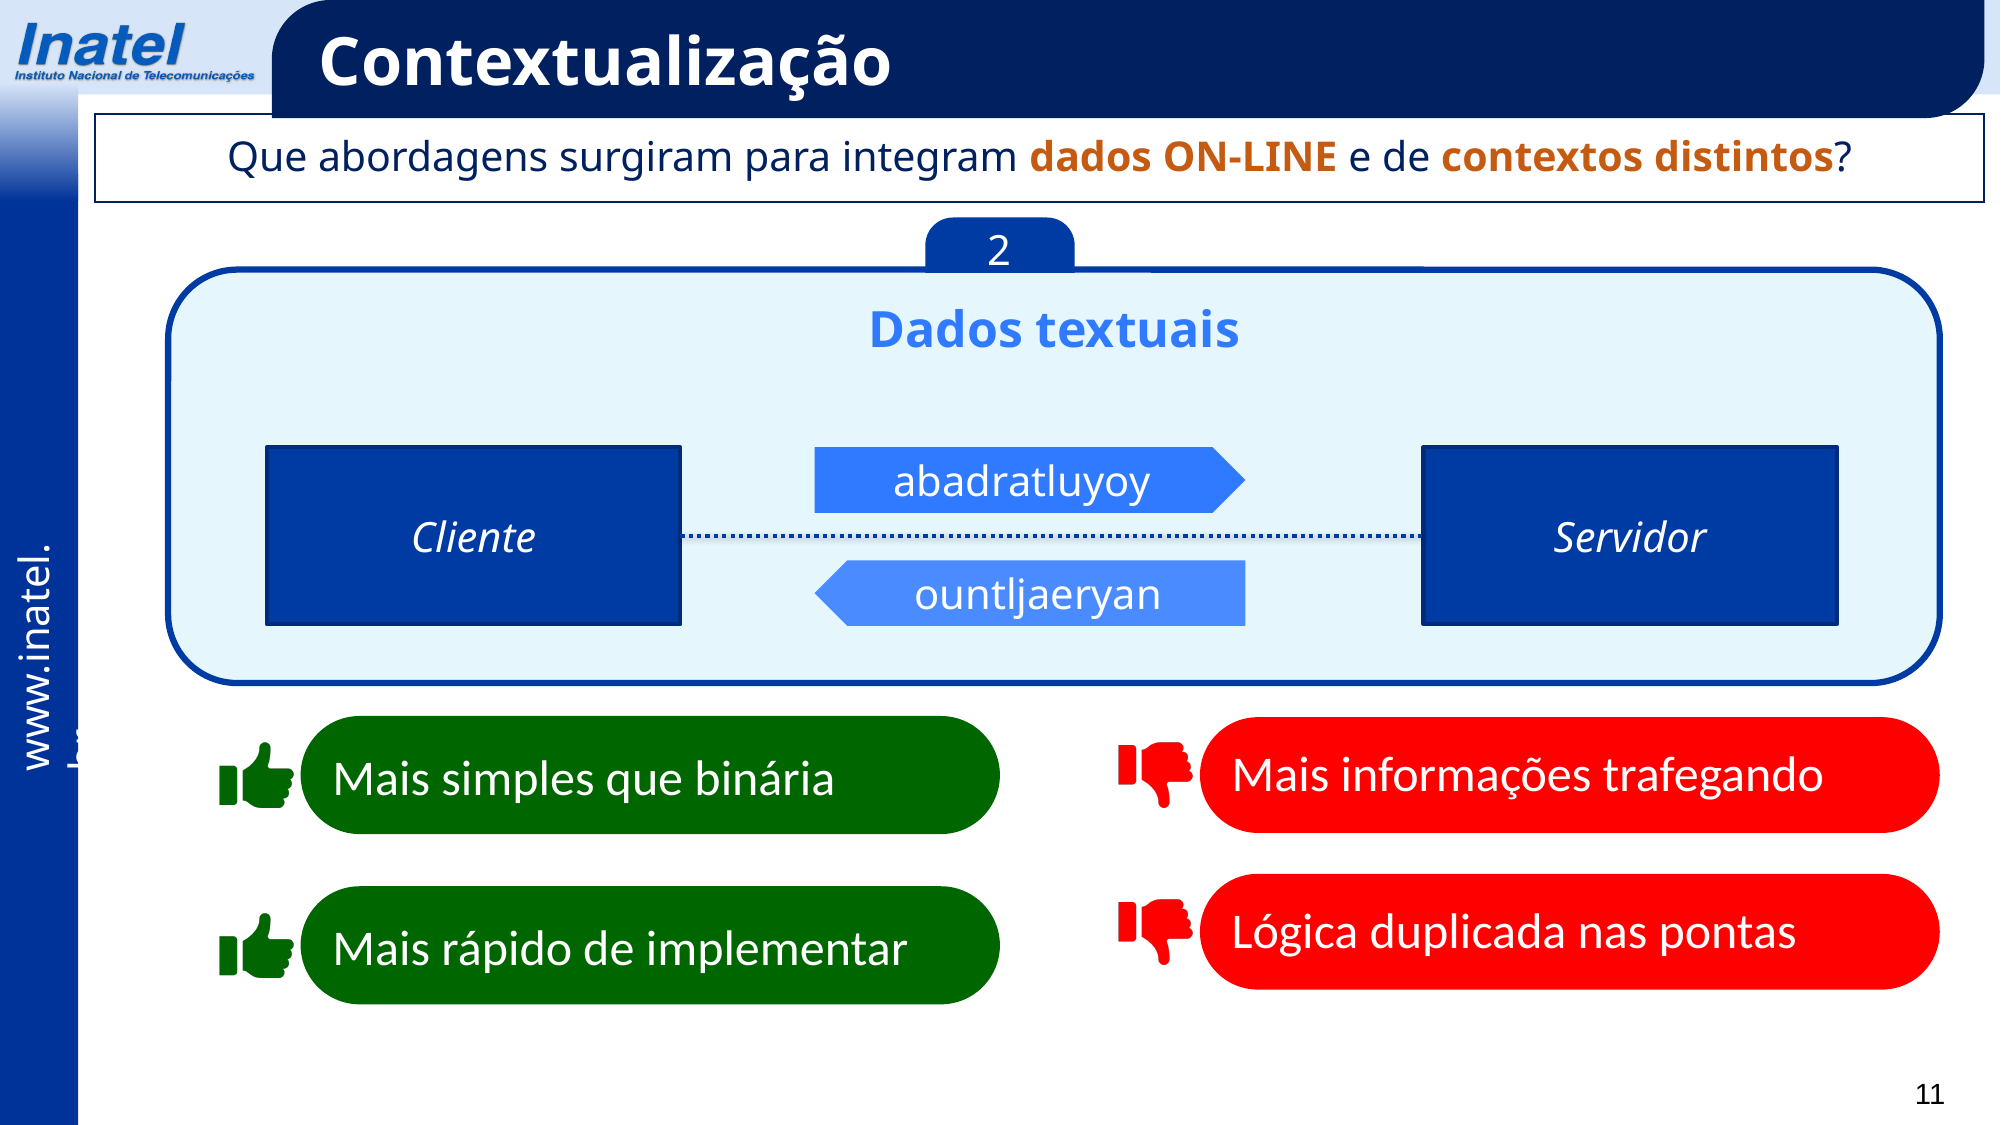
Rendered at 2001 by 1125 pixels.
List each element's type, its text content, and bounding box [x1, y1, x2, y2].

text_box Lógica duplicada nas pontas [1200, 872, 1941, 991]
text_box Que abordagens surgiram para integram dados ON-LINE e de contextos distintos? [94, 113, 1985, 203]
picture [12, 20, 258, 85]
text_box Contextualização [270, 0, 1986, 120]
text_box Dados textuais [168, 269, 1940, 684]
text_box 2 [927, 219, 1073, 271]
picture [1111, 887, 1200, 977]
text_box Mais rápido de implementar [301, 885, 1001, 1006]
text_box default [681, 536, 1422, 541]
text_box abadratluyoy [814, 447, 1246, 513]
picture [211, 900, 301, 990]
text_box Mais informações trafegando [1200, 716, 1941, 834]
text_box Cliente [266, 447, 681, 625]
text_box ountljaeryan [814, 560, 1246, 626]
text_box Servidor [1423, 447, 1837, 625]
picture [1111, 730, 1200, 820]
picture [211, 730, 301, 820]
text_box Mais simples que binária [301, 714, 1001, 836]
